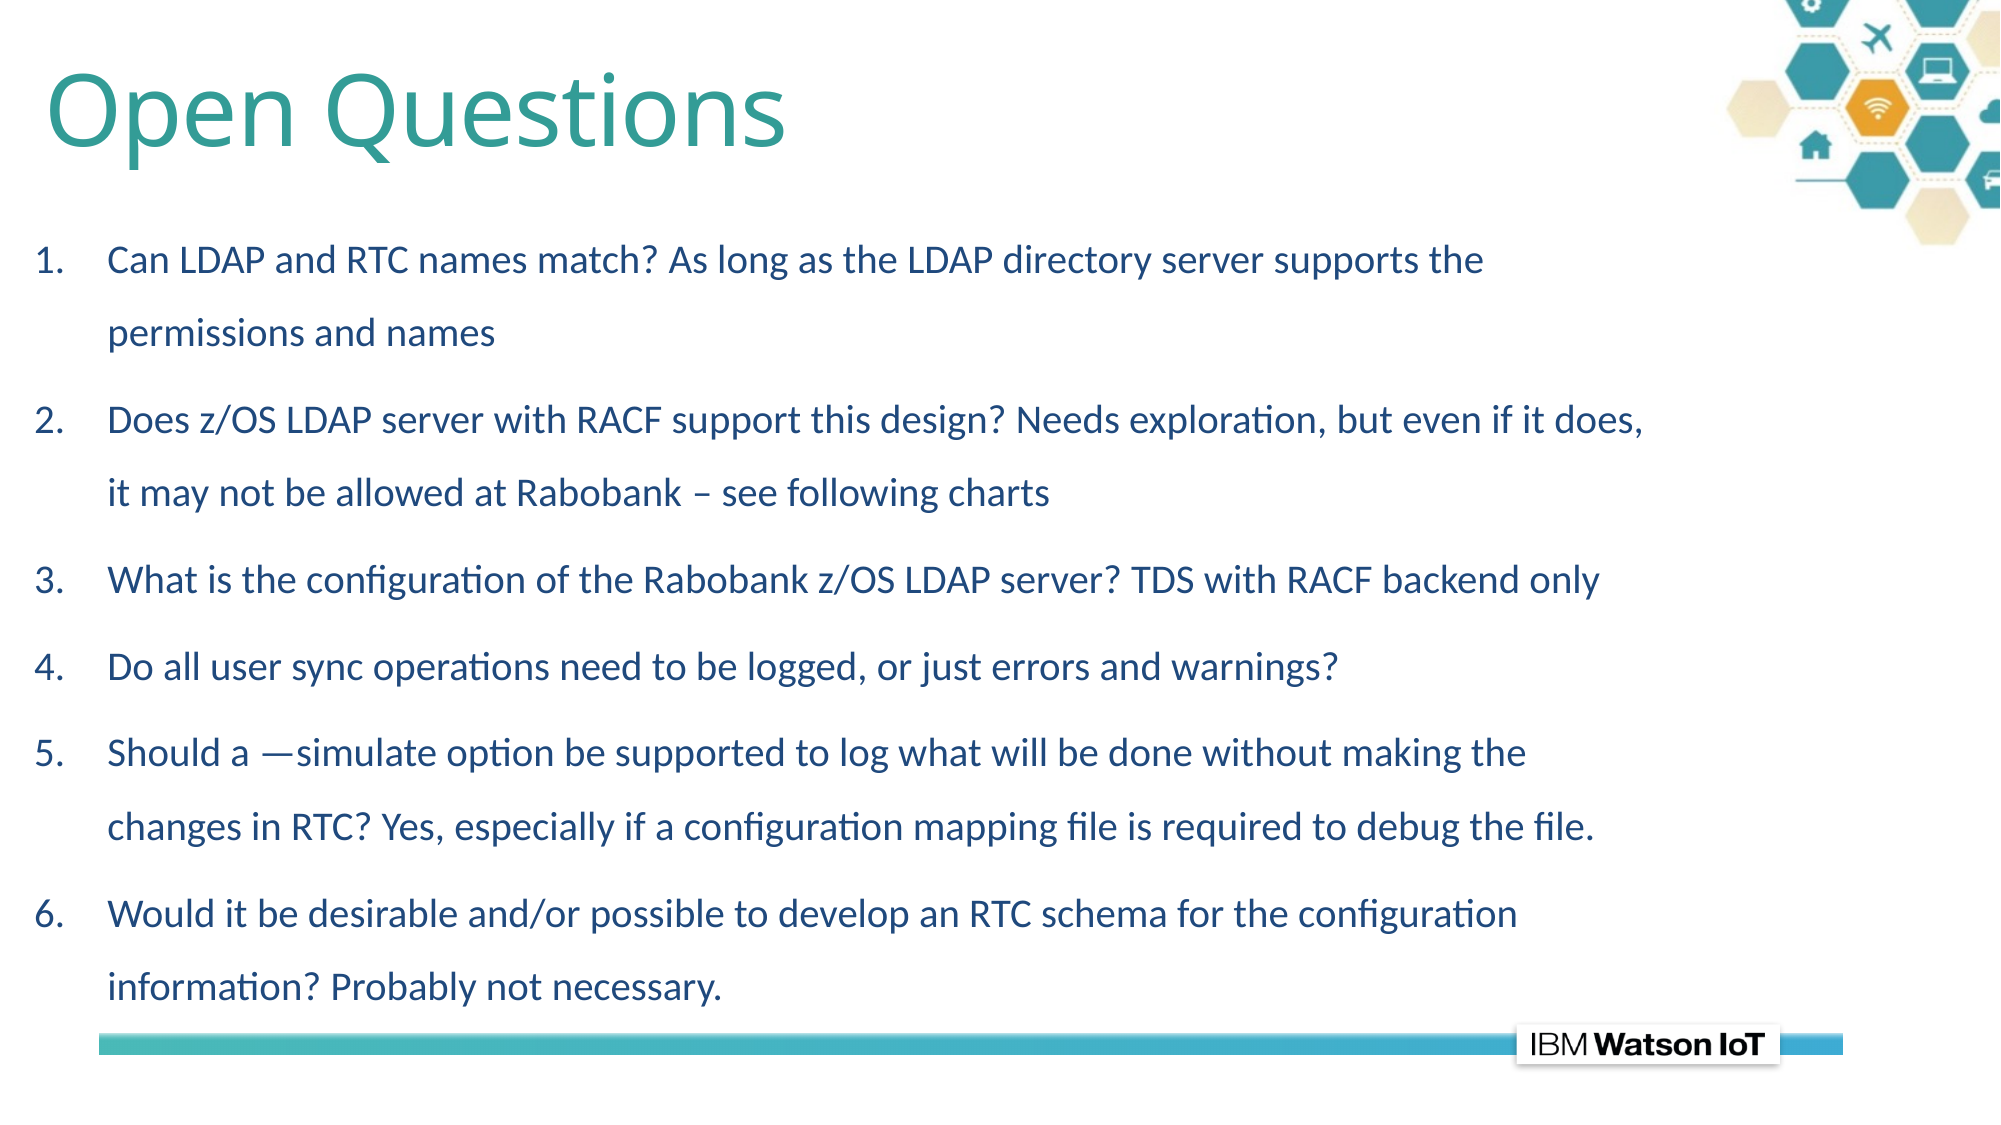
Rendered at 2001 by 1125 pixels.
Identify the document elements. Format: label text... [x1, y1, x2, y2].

picture [1689, 0, 2000, 263]
picture [1532, 1032, 1765, 1056]
list Can LDAP and RTC names match? As long as the LDAP directory server supports the permissions and names Does z/OS LDAP server with RACF support this design? Needs exploration, but even if it does, it may not be allowed at Rabobank – see following charts What is the configuration of the Rabobank z/OS LDAP server? TDS with RACF backend only Do all user sync operations need to be logged, or just errors and warnings? Should a —simulate option be supported to log what will be done without making the changes in RTC? Yes, especially if a configuration mapping file is required to debug the file. Would it be desirable and/or possible to develop an RTC schema for the configuration information? Probably not necessary. [34, 207, 1667, 1013]
title Open Questions [34, 54, 1953, 179]
